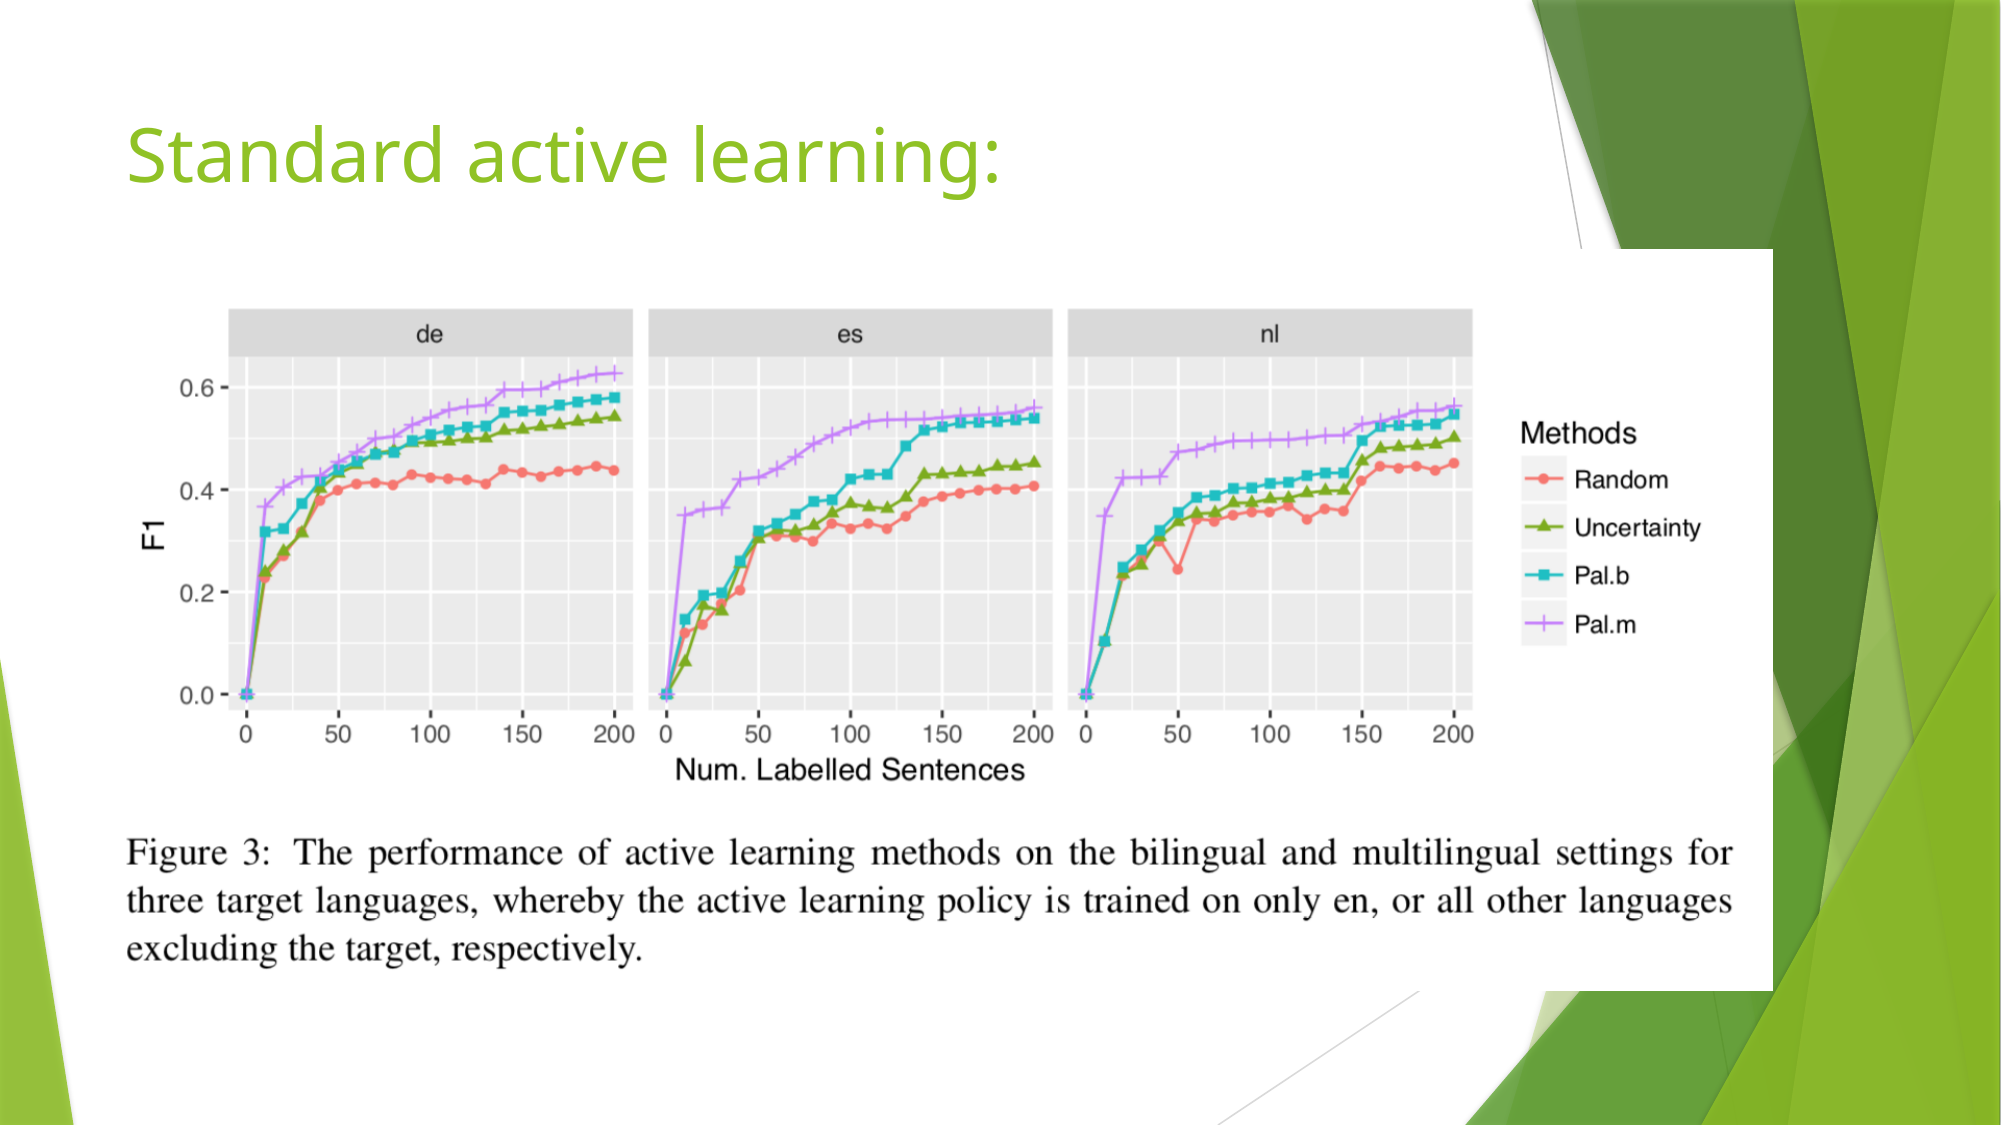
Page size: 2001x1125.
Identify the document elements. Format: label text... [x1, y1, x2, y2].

picture [69, 248, 1774, 992]
title Standard active learning: [111, 99, 1522, 246]
